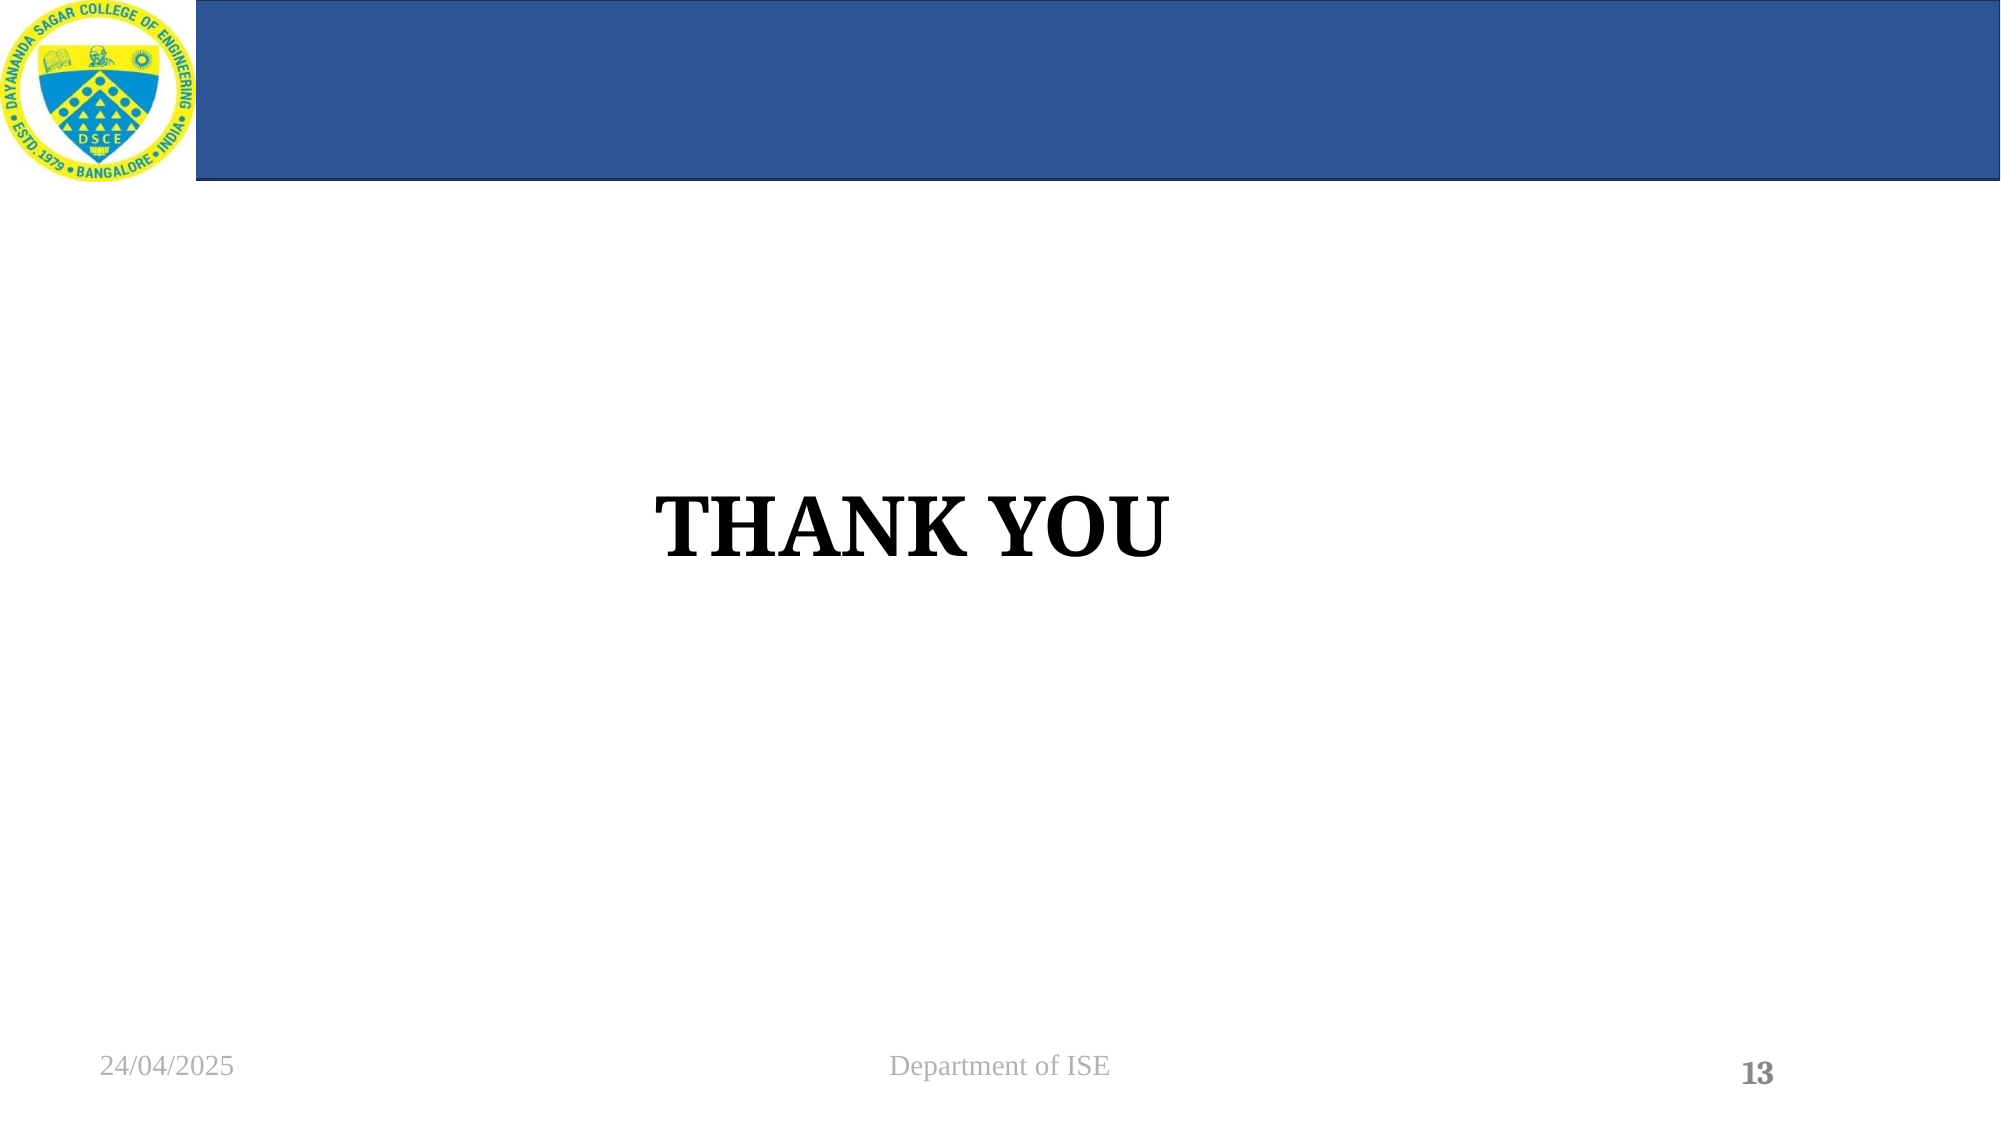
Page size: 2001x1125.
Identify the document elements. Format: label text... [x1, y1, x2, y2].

picture [0, 0, 196, 182]
title THANK YOU [653, 470, 1192, 661]
slide_number 13 [1740, 1056, 1784, 1095]
footer Department of ISE [680, 1046, 1320, 1103]
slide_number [99, 1046, 560, 1103]
